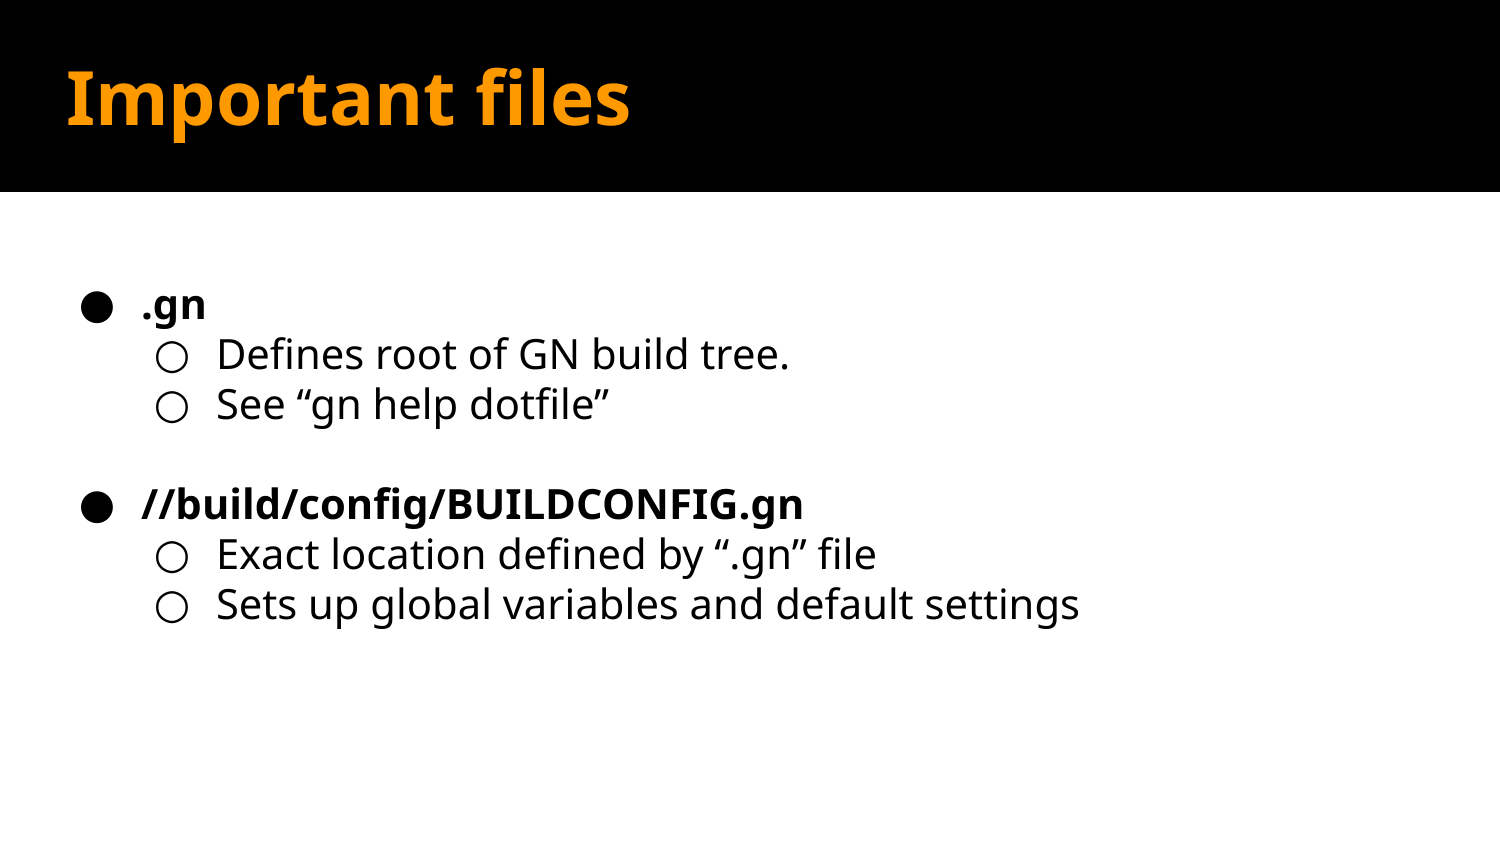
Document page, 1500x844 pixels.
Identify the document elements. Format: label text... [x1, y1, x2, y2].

list .gn Defines root of GN build tree. See “gn help dotfile” //build/config/BUILDCONFIG.gn Exact location defined by “.gn” file Sets up global variables and default settings [51, 212, 1480, 812]
title Important files [51, 26, 1449, 165]
